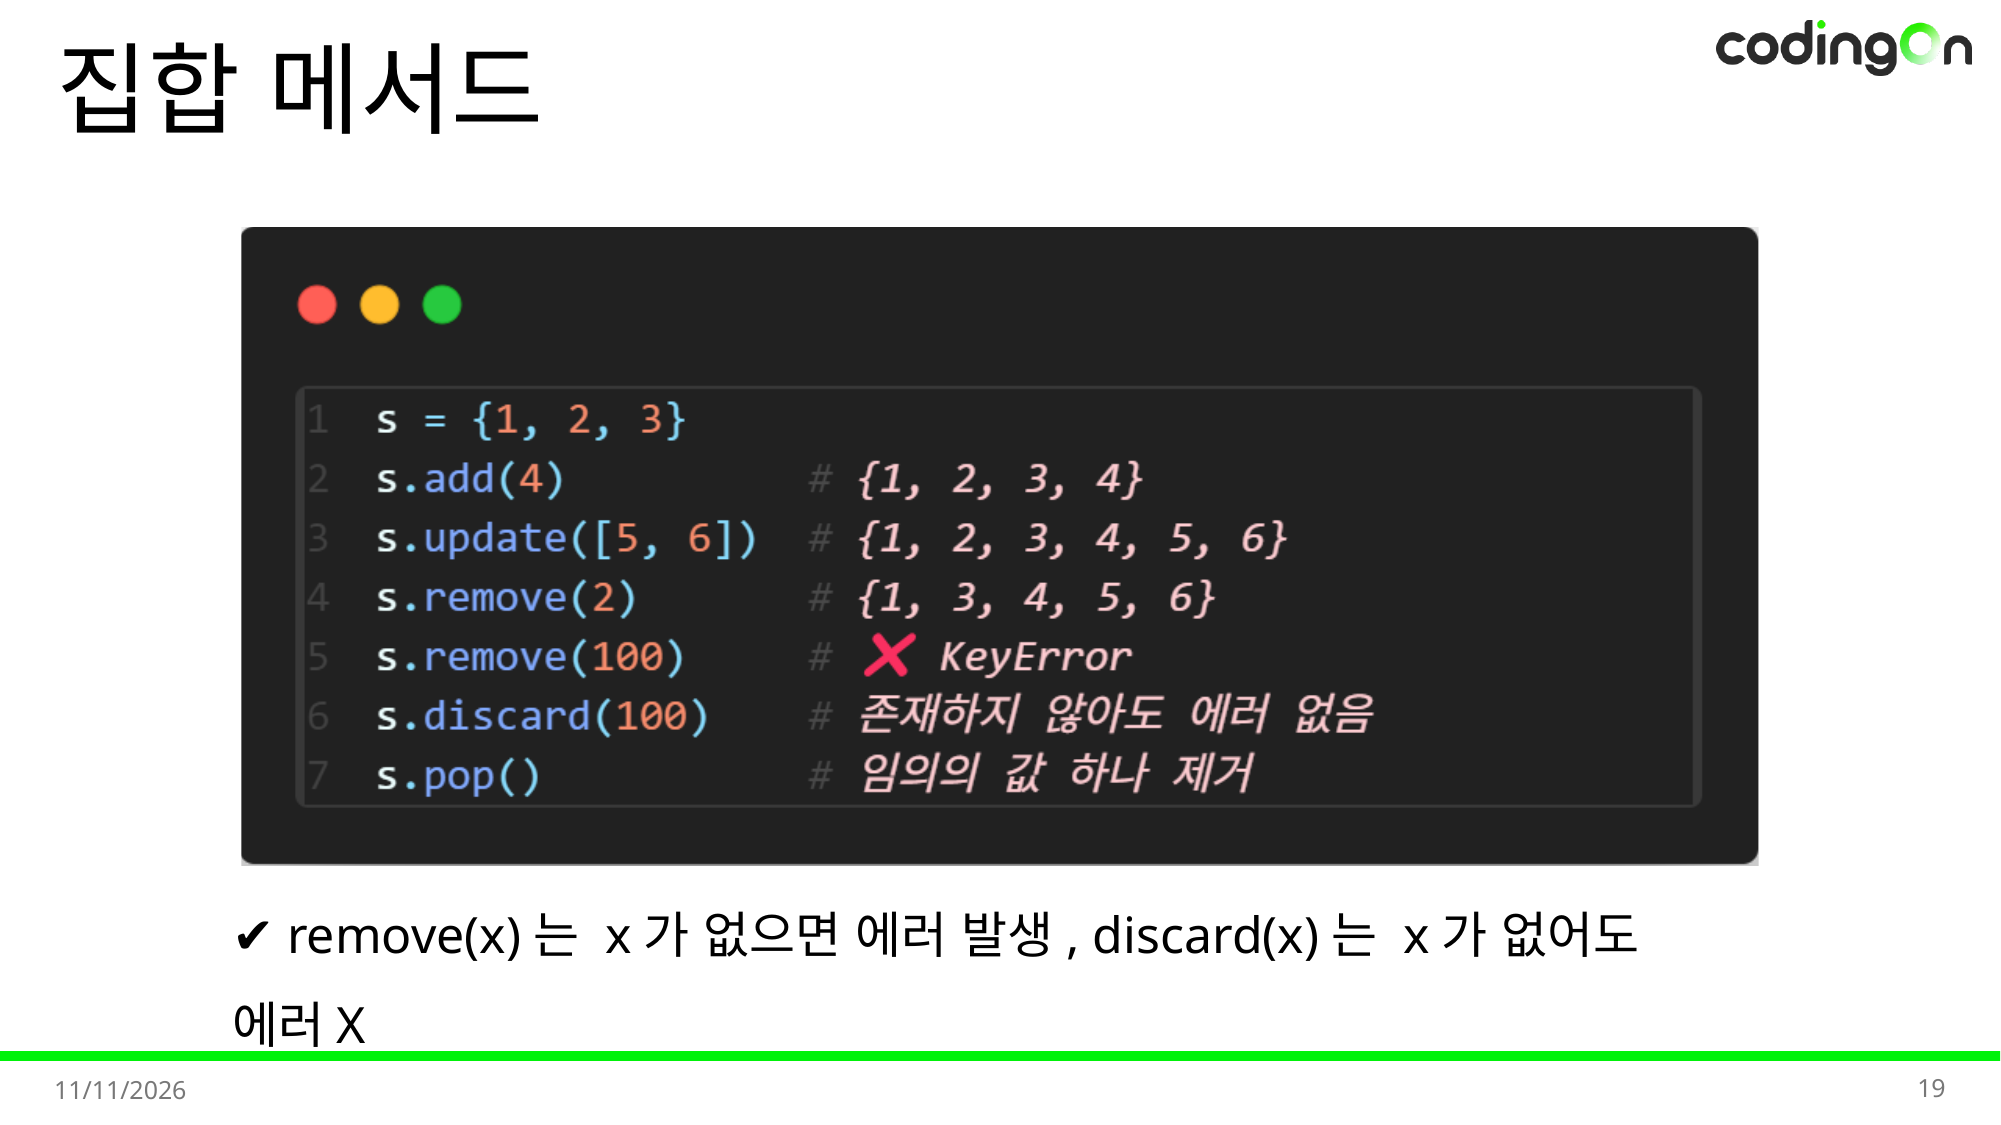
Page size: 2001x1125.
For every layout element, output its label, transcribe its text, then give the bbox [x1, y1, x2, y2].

title 집합 메서드 [41, 0, 1767, 188]
picture [241, 227, 1759, 866]
slide_number 19 [1510, 1059, 1961, 1120]
picture [1767, 20, 1972, 76]
text_box ✔️ remove(x)는 x가 없으면 에러 발생, discard(x)는 x가 없어도 에러X [217, 865, 1713, 1061]
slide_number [39, 1061, 490, 1122]
